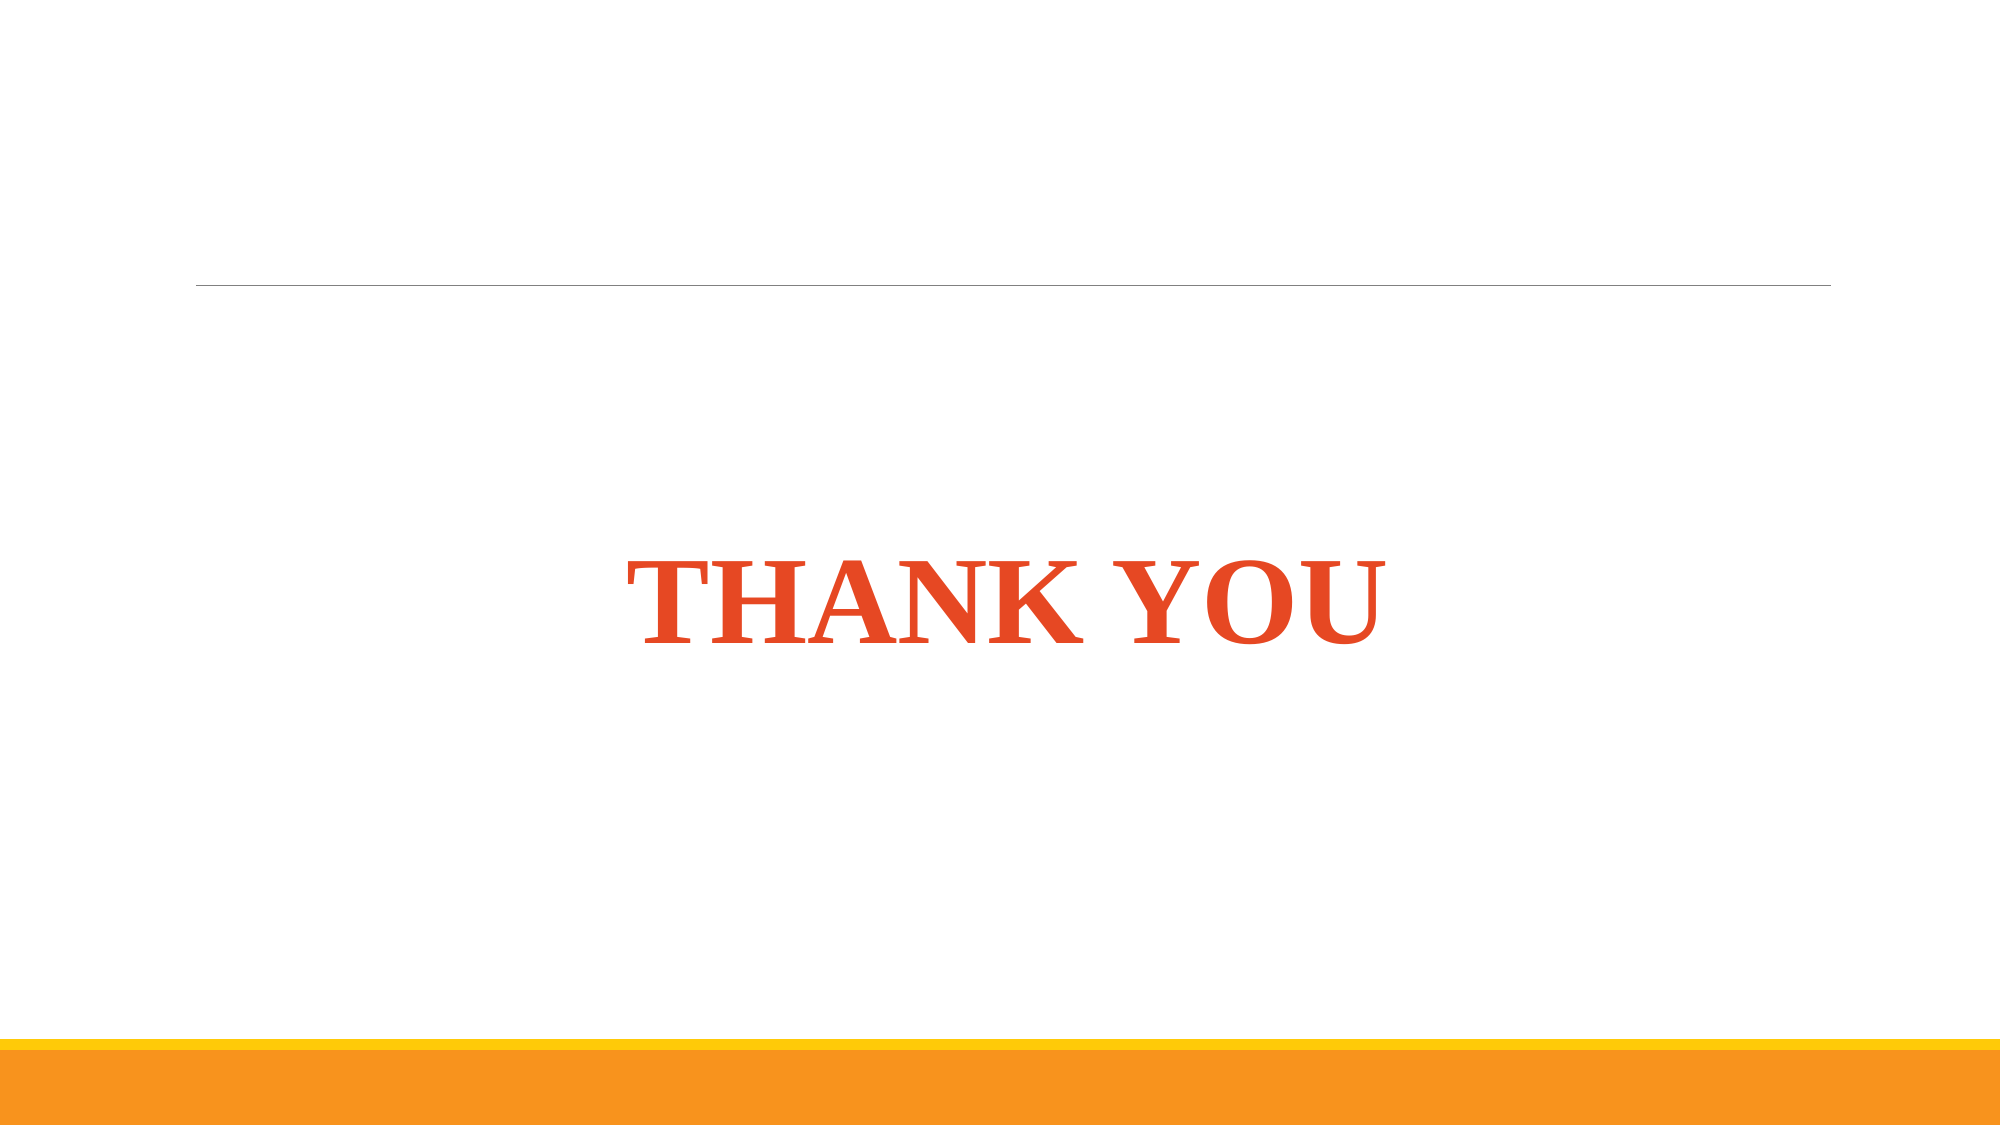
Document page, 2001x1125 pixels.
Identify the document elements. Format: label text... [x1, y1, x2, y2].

text_box THANK YOU [597, 511, 1419, 677]
